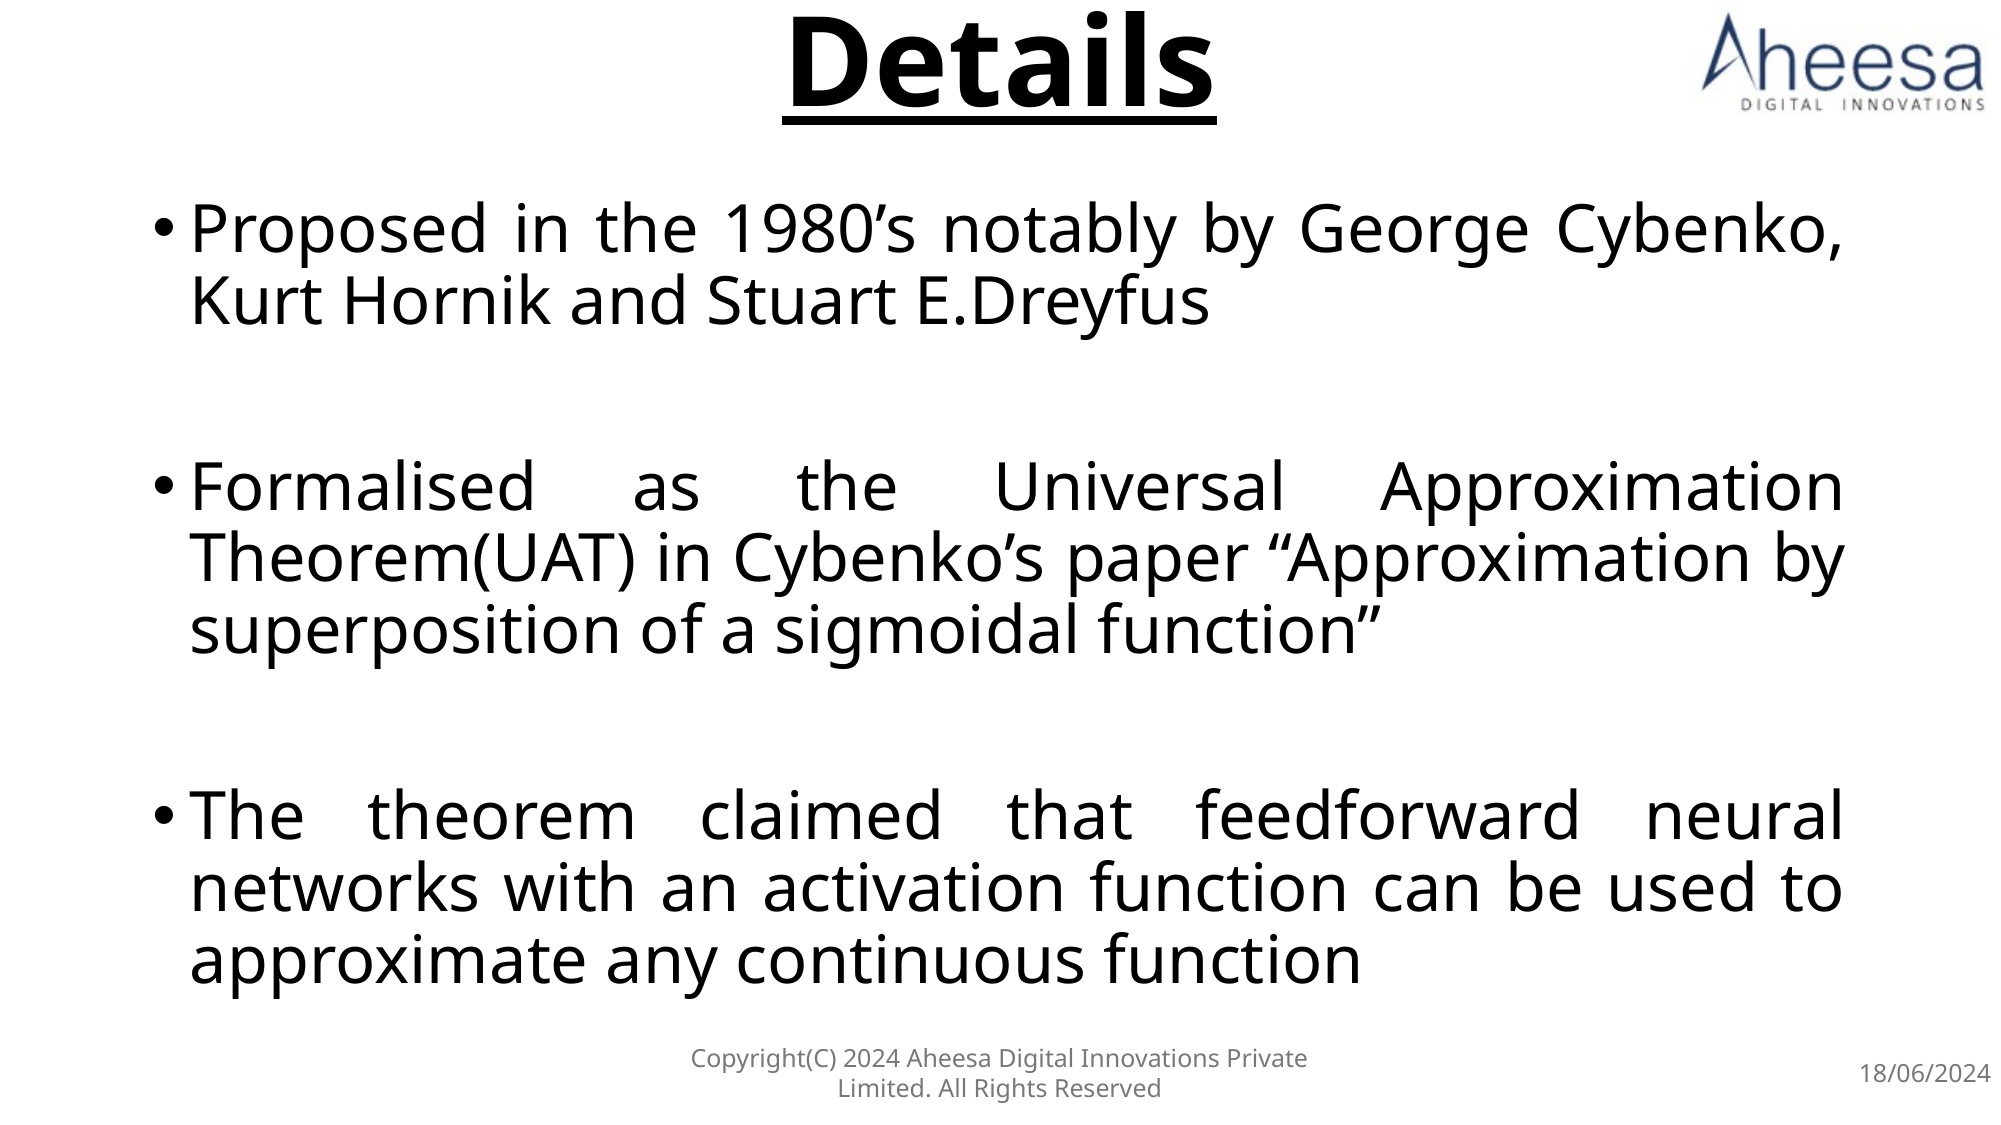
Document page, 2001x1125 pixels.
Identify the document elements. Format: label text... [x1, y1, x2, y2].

footer Copyright(C) 2024 Aheesa Digital Innovations Private Limited. All Rights Reserved [662, 1042, 1338, 1103]
list Proposed in the 1980’s notably by George Cybenko, Kurt Hornik and Stuart E.Dreyfus Formalised as the Universal Approximation Theorem(UAT) in Cybenko’s paper “Approximation by superposition of a sigmoidal function” The theorem claimed that feedforward neural networks with an activation function can be used to approximate any continuous function [137, 187, 1863, 938]
title Details [137, 15, 1686, 117]
picture [1686, 3, 2000, 128]
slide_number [1843, 1042, 2000, 1103]
